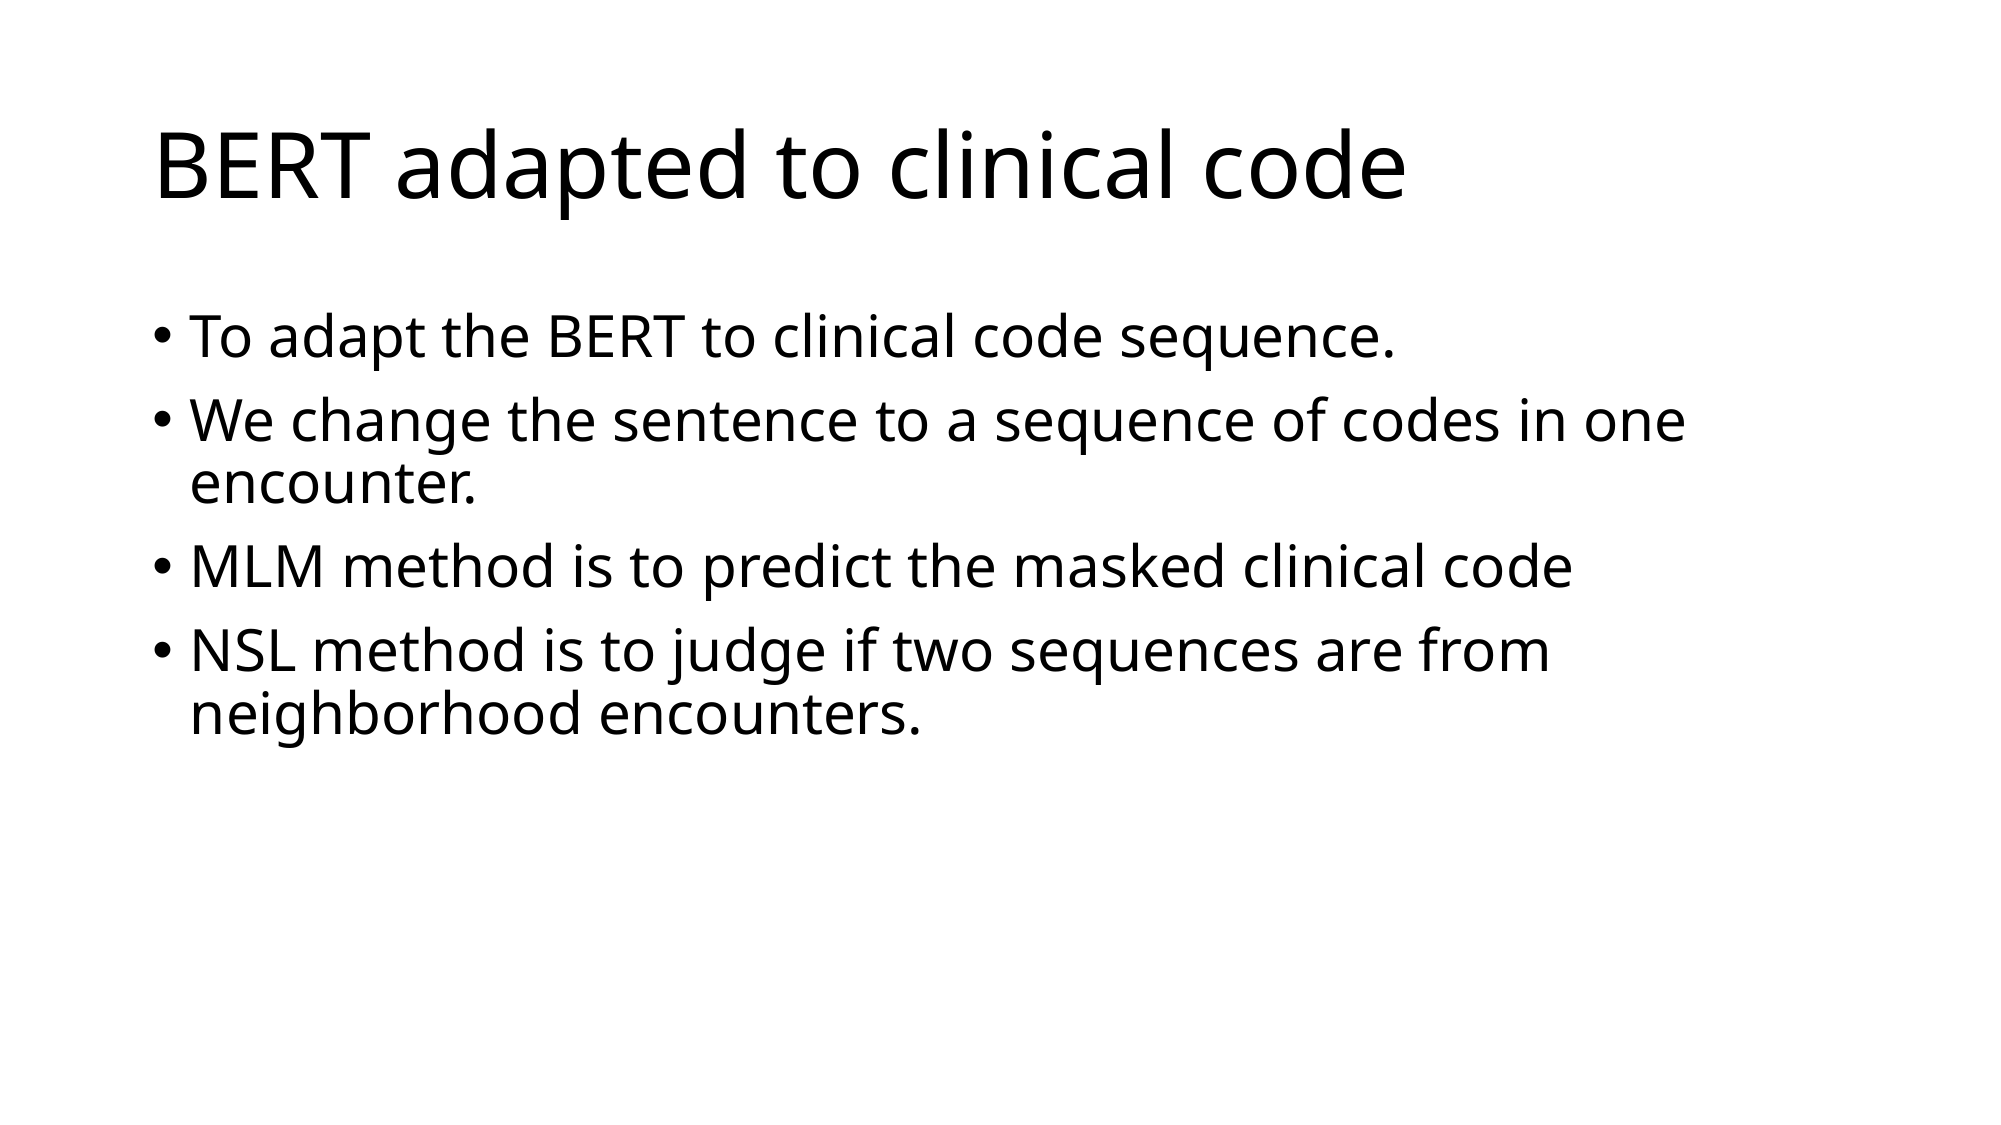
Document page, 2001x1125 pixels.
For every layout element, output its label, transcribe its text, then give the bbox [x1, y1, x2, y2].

list To adapt the BERT to clinical code sequence. We change the sentence to a sequence of codes in one encounter. MLM method is to predict the masked clinical code NSL method is to judge if two sequences are from neighborhood encounters. [137, 299, 1863, 723]
title BERT adapted to clinical code [137, 59, 1863, 278]
